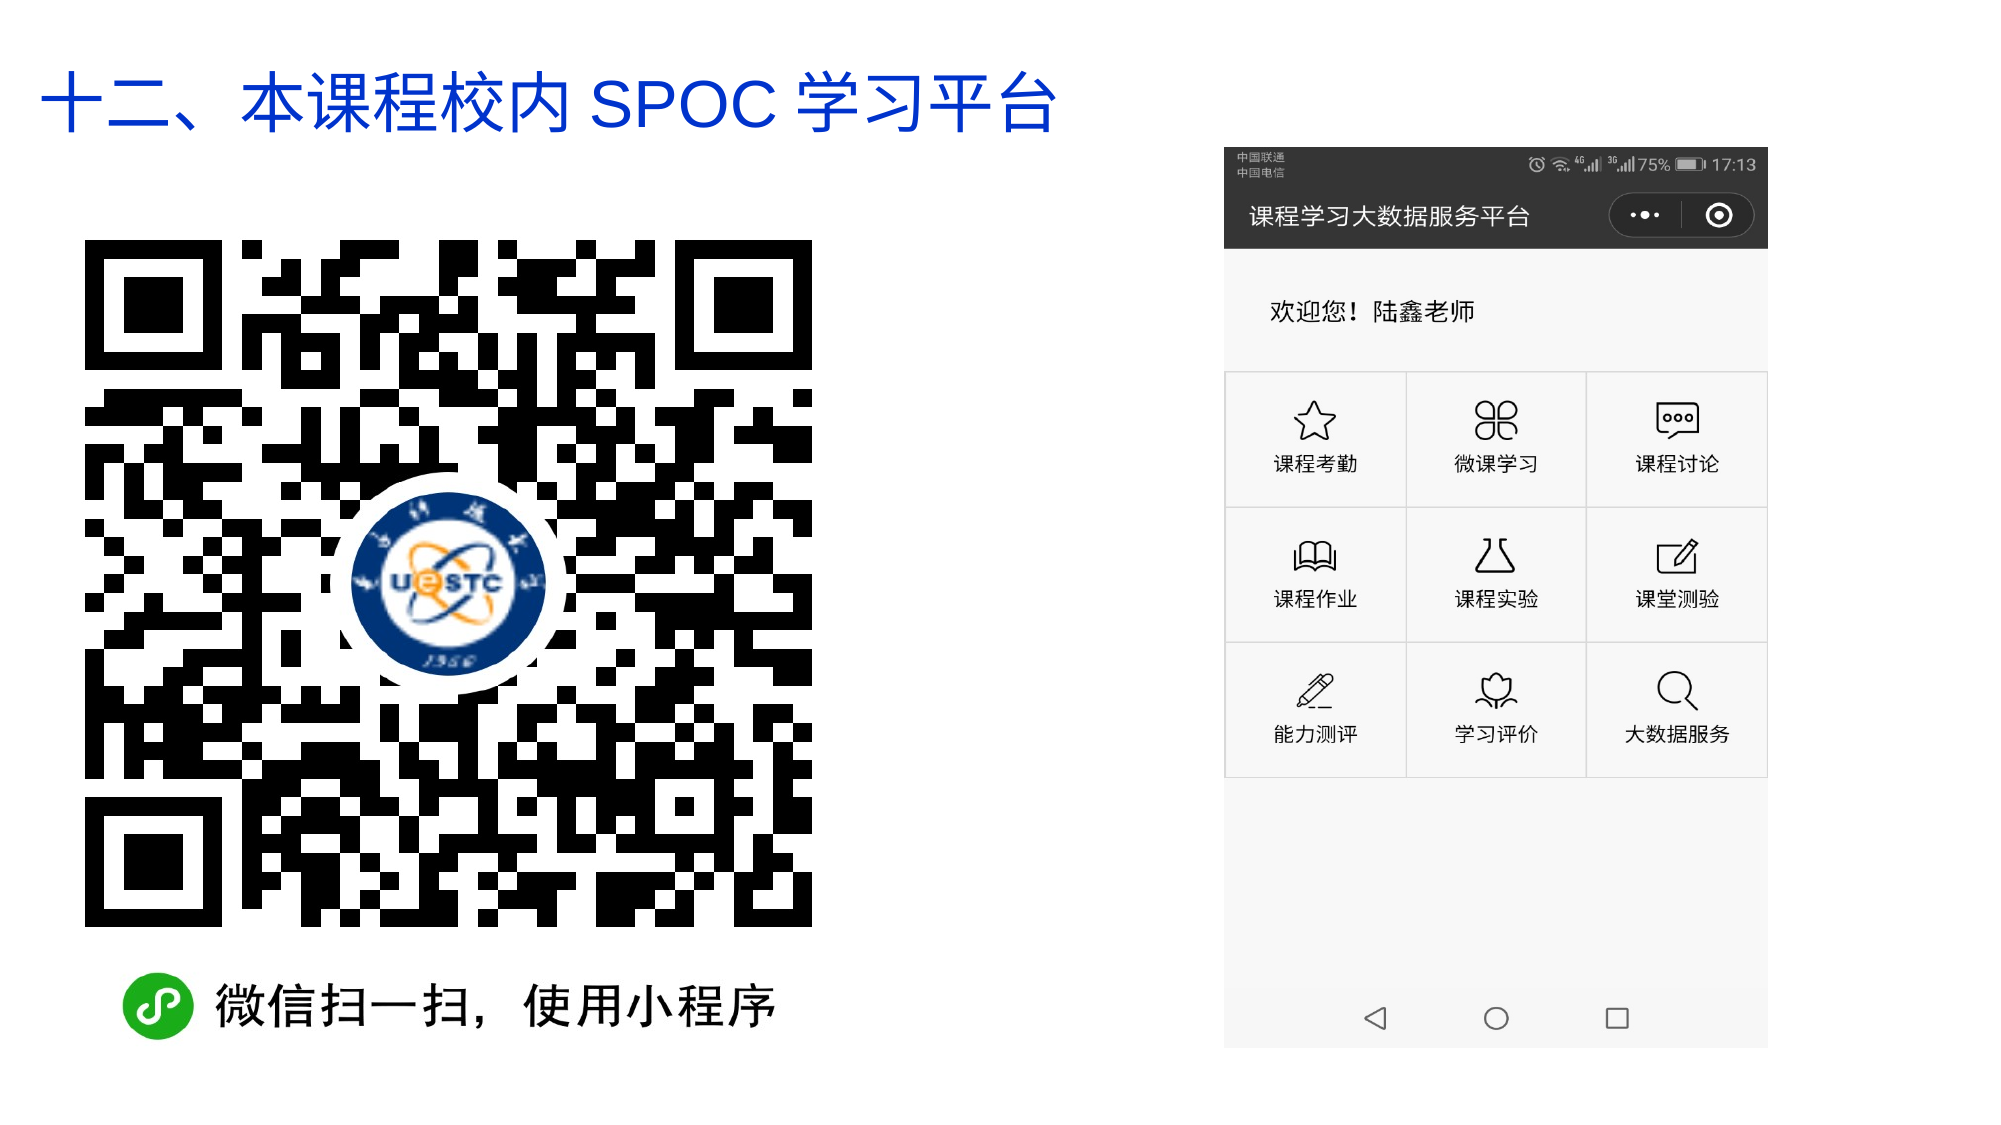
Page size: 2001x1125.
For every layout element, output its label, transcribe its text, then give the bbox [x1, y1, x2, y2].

picture [1224, 147, 1769, 1049]
picture [25, 184, 871, 1095]
text_box 十二、本课程校内SPOC学习平台 [27, 54, 1473, 147]
